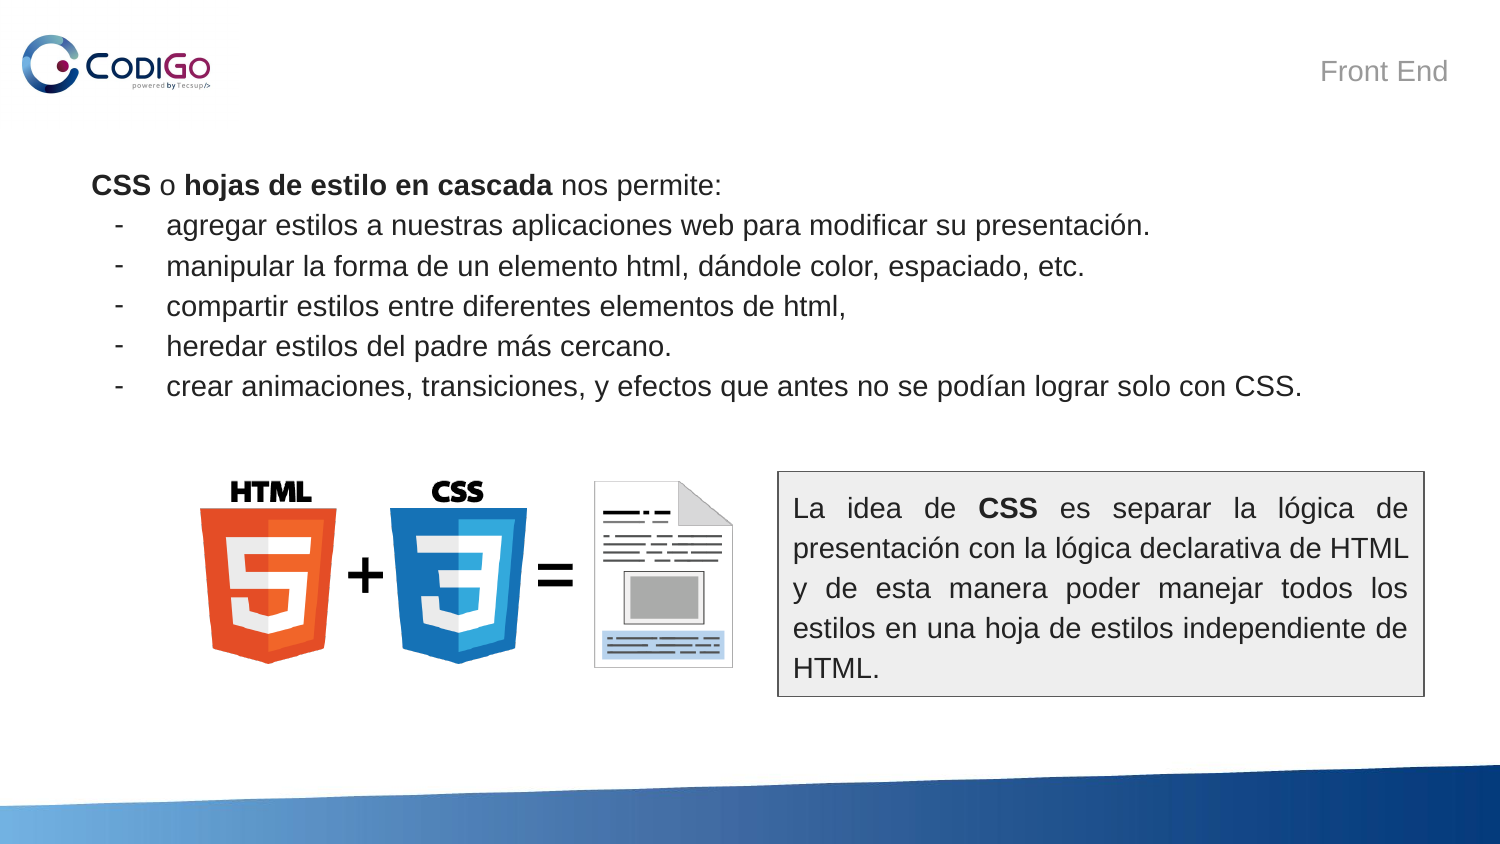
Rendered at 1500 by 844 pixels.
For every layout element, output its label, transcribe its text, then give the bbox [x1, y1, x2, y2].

text_box CSS o hojas de estilo en cascada nos permite: agregar estilos a nuestras aplicaciones web para modificar su presentación. manipular la forma de un elemento html, dándole color, espaciado, etc. compartir estilos entre diferentes elementos de html, heredar estilos del padre más cercano. crear animaciones, transiciones, y efectos que antes no se podían lograr solo con CSS. [76, 146, 1424, 496]
text_box La idea de CSS es separar la lógica de presentación con la lógica declarativa de HTML y de esta manera poder manejar todos los estilos en una hoja de estilos independiente de HTML. [777, 471, 1425, 697]
picture [0, 0, 1500, 844]
